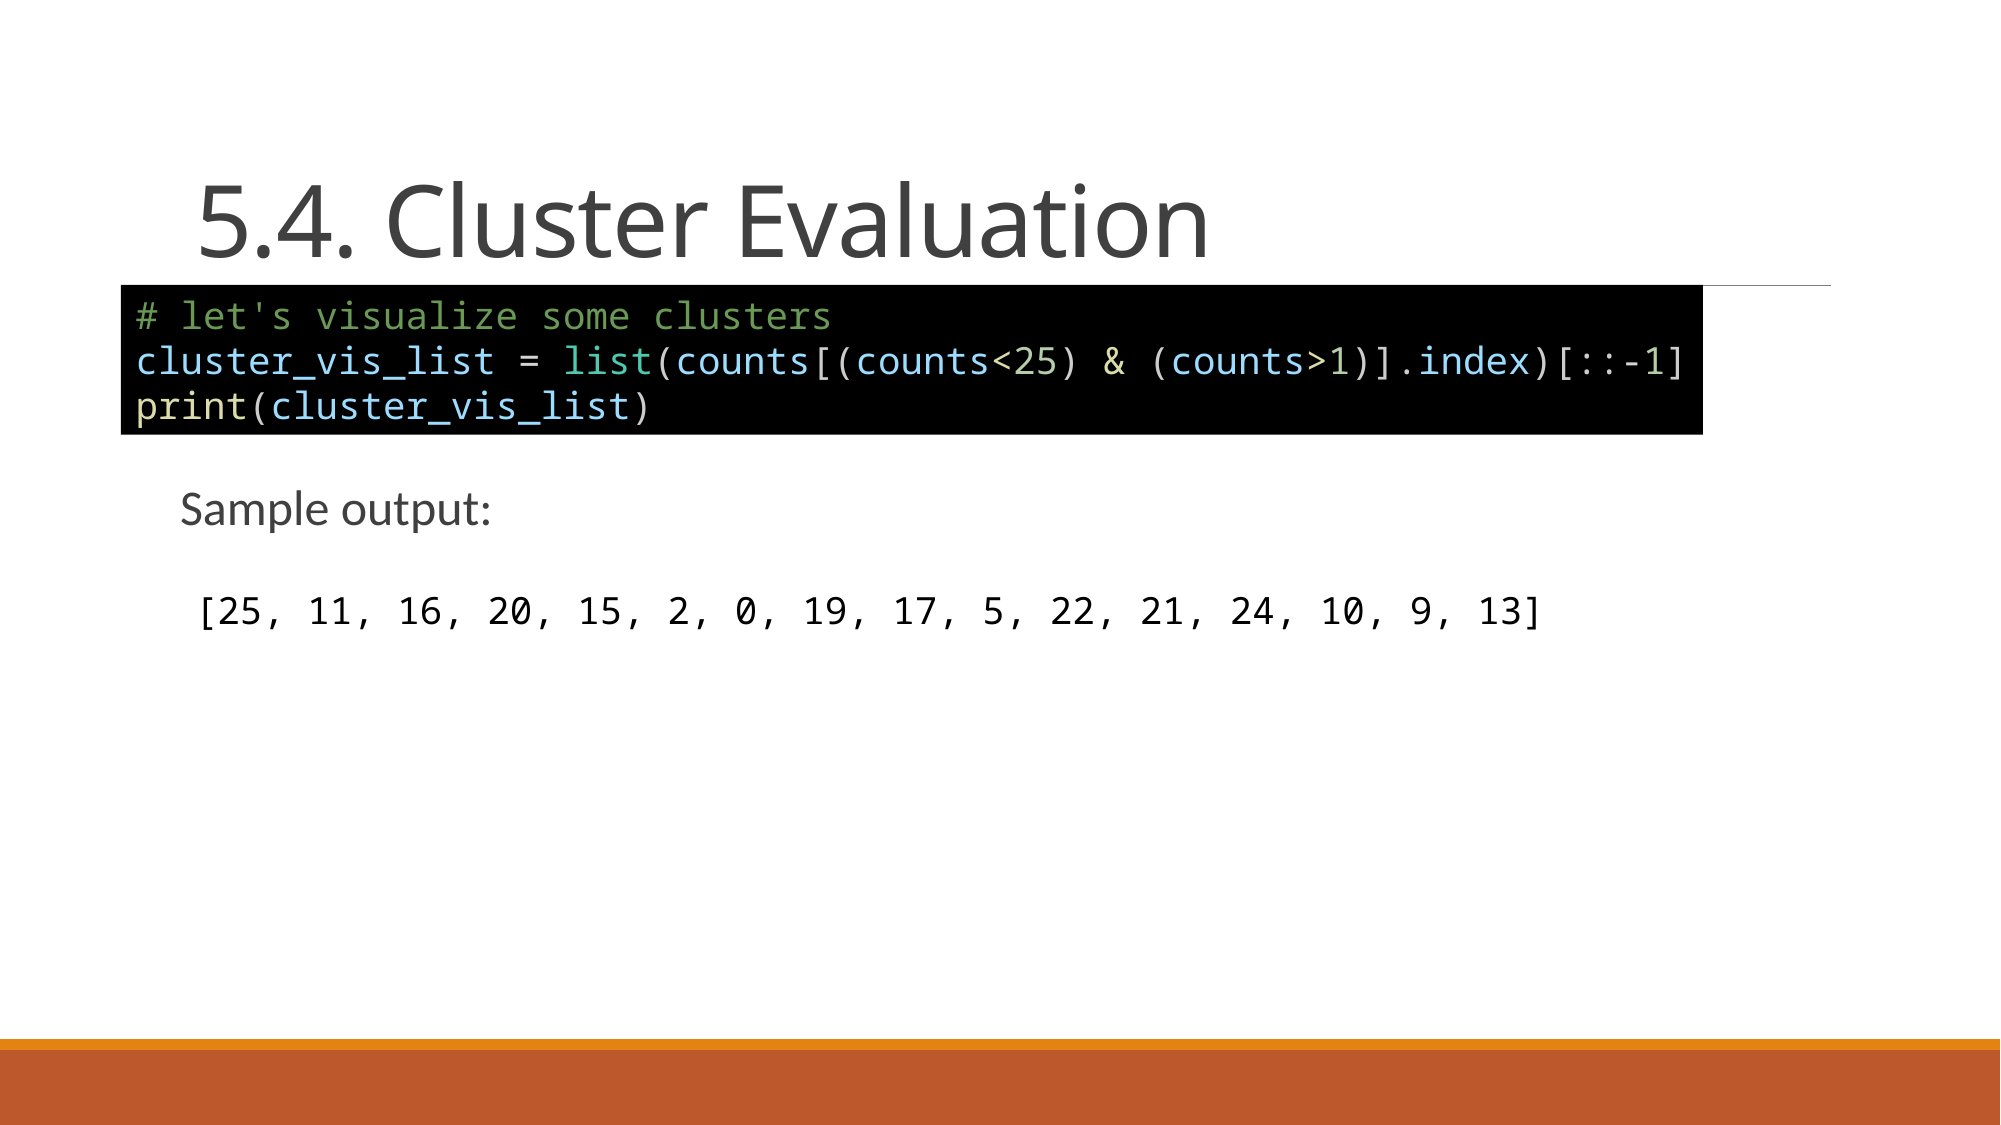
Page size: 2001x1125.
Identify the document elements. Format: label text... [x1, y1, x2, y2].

list Sample output: [180, 302, 1830, 963]
title 5.4. Cluster Evaluation [180, 47, 1830, 285]
text_box [25, 11, 16, 20, 15, 2, 0, 19, 17, 5, 22, 21, 24, 10, 9, 13] [180, 579, 1644, 640]
text_box # let's visualize some clusters cluster_vis_list = list(counts[(counts<25) & (counts>1)].index)[::-1] print(cluster_vis_list) [120, 284, 1703, 435]
